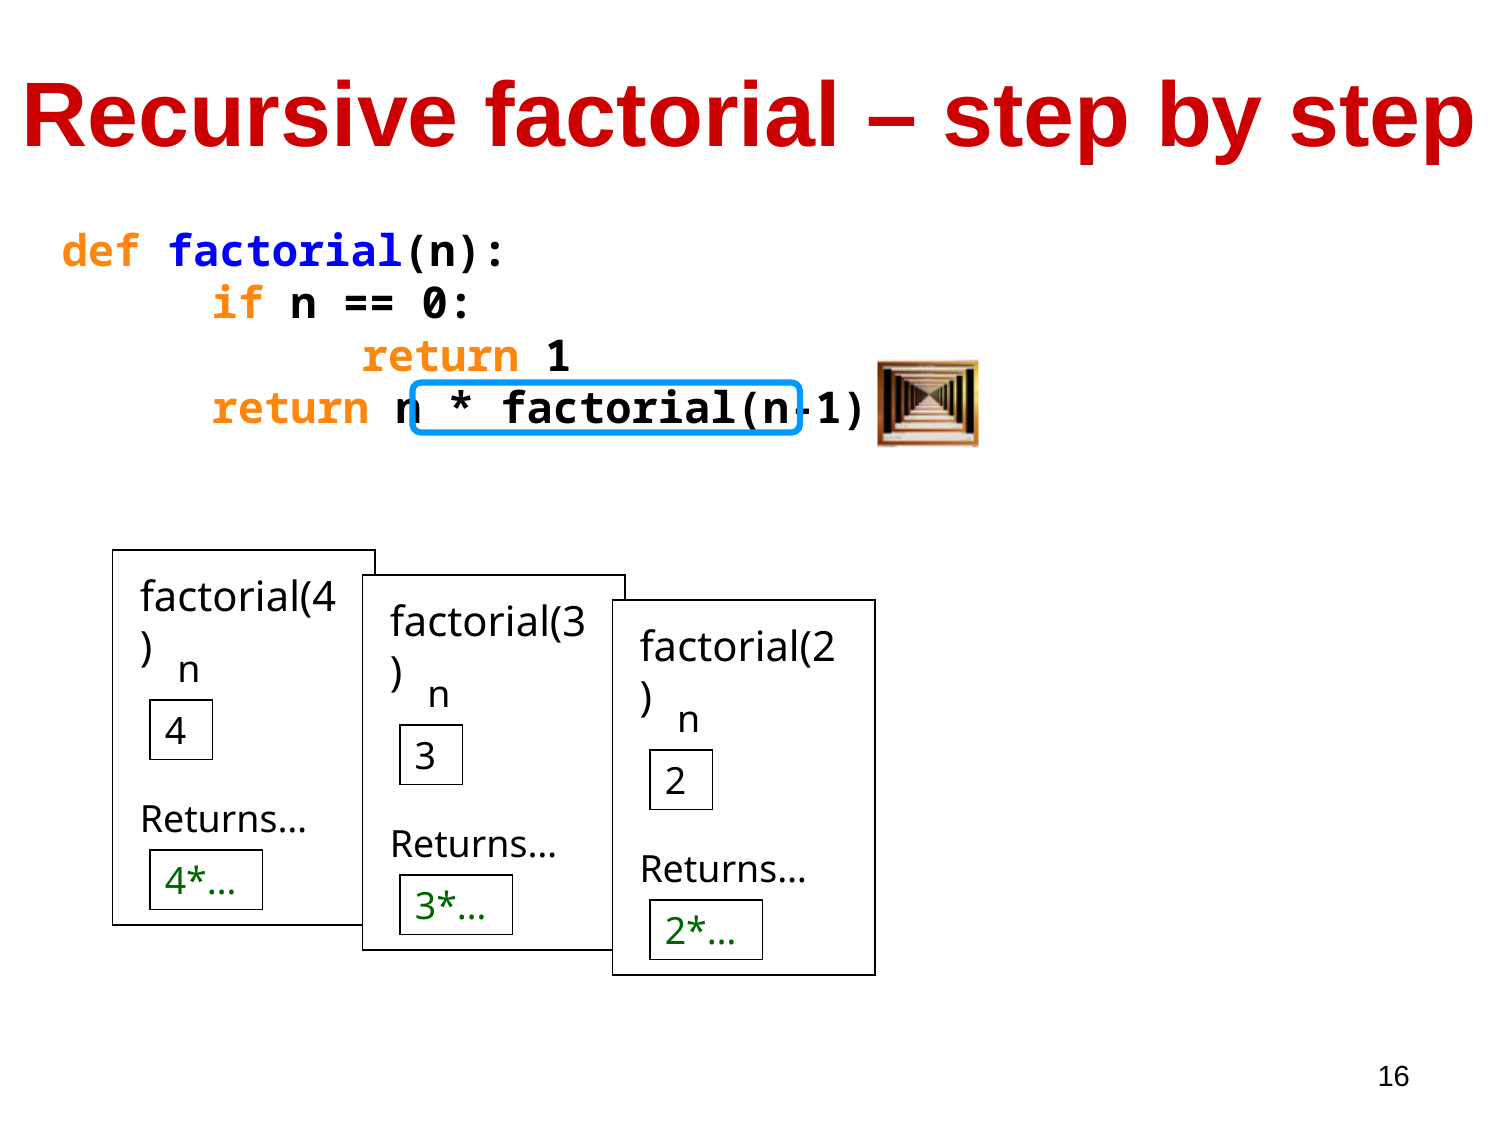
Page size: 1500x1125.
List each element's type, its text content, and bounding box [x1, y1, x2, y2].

text_box def factorial(n): if n == 0: return 1 return n * factorial(n-1) [46, 215, 960, 440]
picture [862, 349, 1004, 457]
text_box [612, 599, 876, 976]
slide_number 16 [1074, 1049, 1426, 1088]
text_box [412, 382, 800, 433]
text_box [362, 574, 626, 951]
title Recursive factorial – step by step [0, 44, 1500, 176]
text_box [112, 549, 376, 926]
